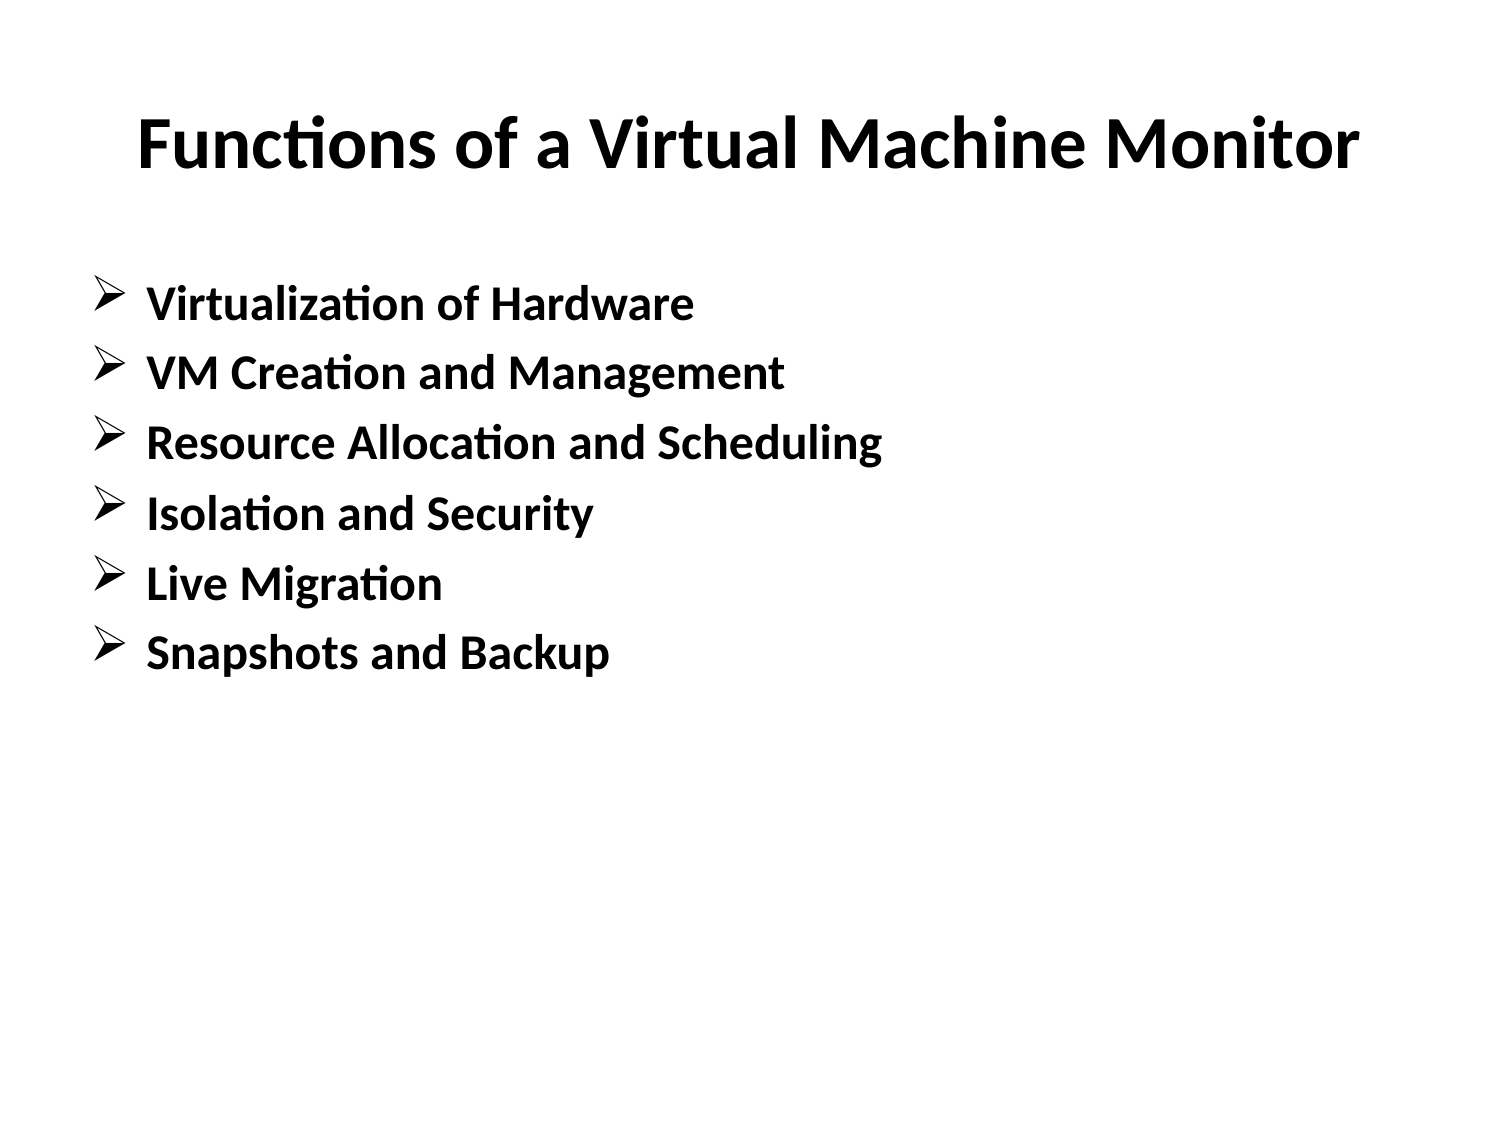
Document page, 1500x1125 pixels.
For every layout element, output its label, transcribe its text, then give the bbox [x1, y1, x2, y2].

title Functions of a Virtual Machine Monitor [75, 45, 1425, 233]
list Virtualization of Hardware VM Creation and Management Resource Allocation and Scheduling Isolation and Security Live Migration Snapshots and Backup [75, 262, 1425, 1005]
